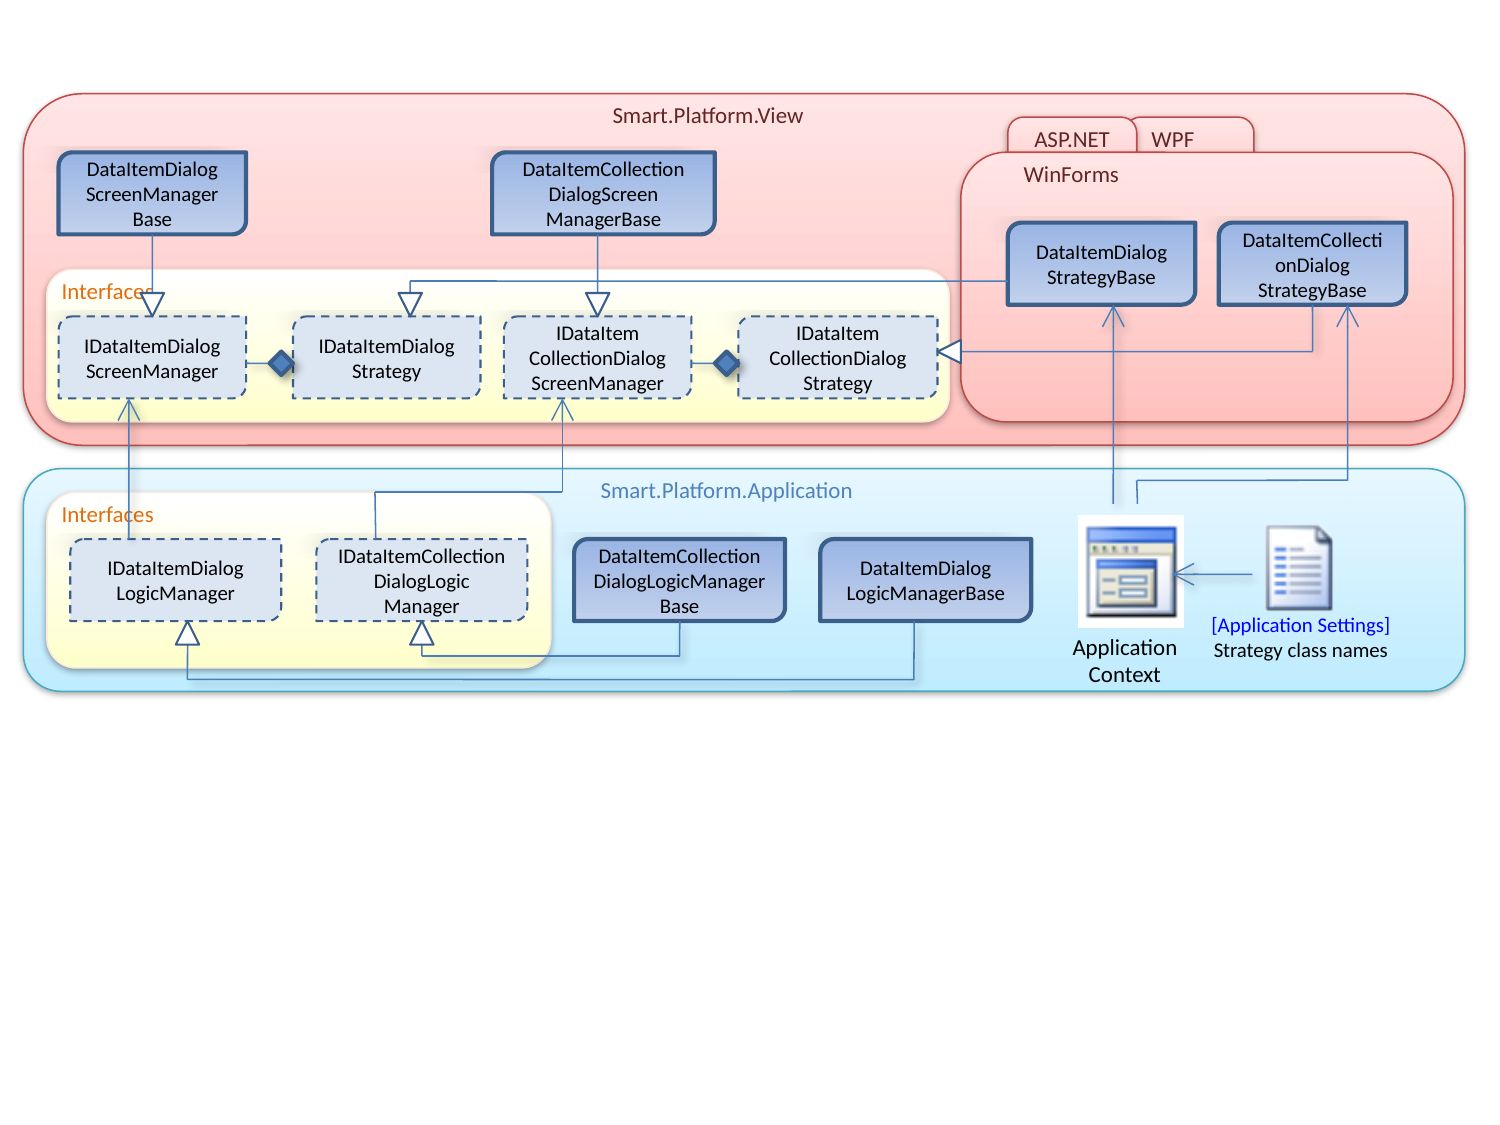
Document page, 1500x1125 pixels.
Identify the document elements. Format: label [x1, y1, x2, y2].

text_box [1199, 468, 1466, 692]
text_box [1054, 515, 1196, 696]
text_box [1183, 515, 1419, 671]
text_box [409, 620, 680, 657]
text_box [23, 93, 1466, 446]
text_box [23, 468, 1138, 692]
text_box [46, 269, 950, 423]
text_box [585, 234, 610, 279]
text_box [46, 491, 552, 669]
text_box [175, 620, 915, 680]
text_box [960, 116, 1454, 423]
text_box [398, 280, 1009, 317]
text_box [140, 234, 165, 317]
text_box [398, 374, 540, 563]
text_box [1142, 298, 1342, 510]
text_box [937, 304, 1313, 364]
